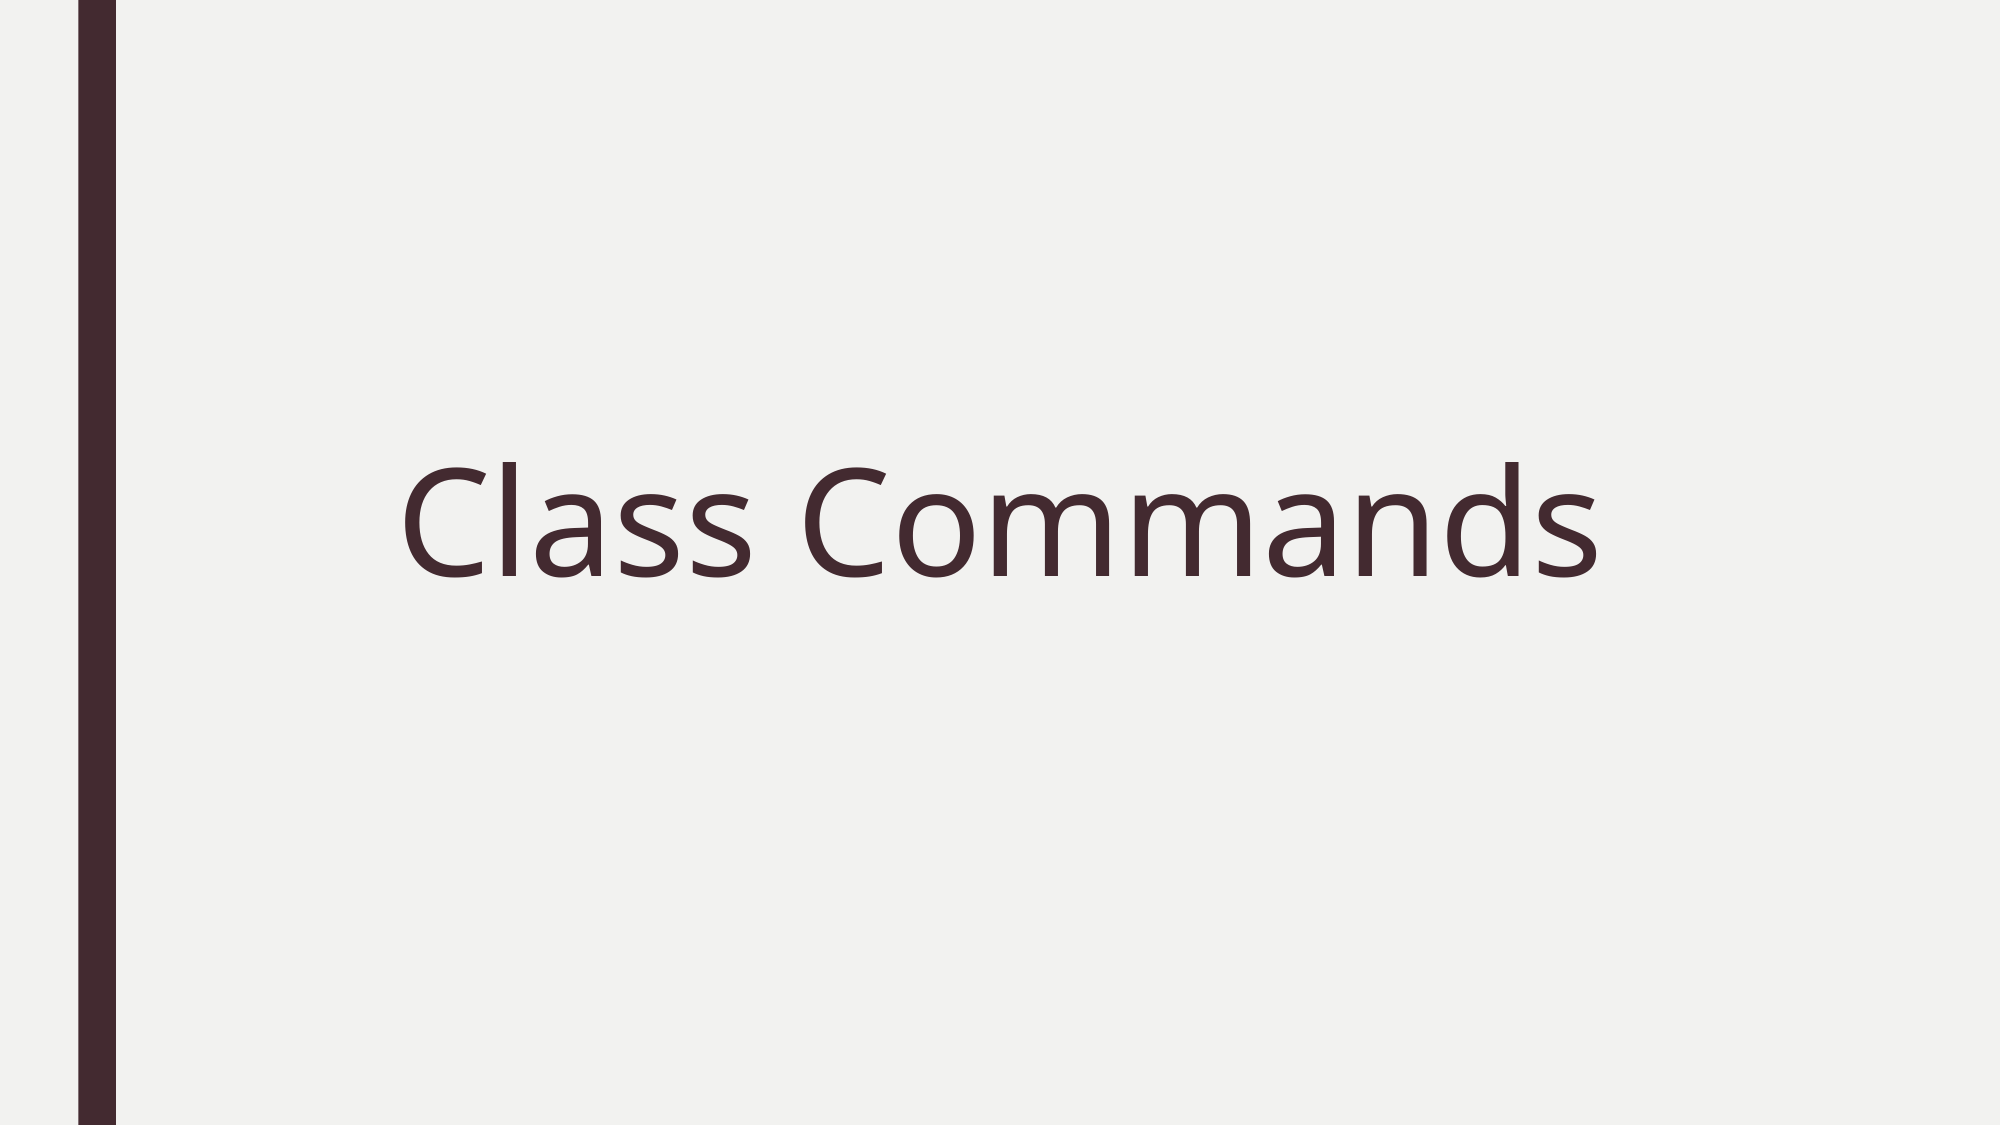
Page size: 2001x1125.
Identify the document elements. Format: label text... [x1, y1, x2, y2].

title Class Commands [212, 440, 1788, 685]
